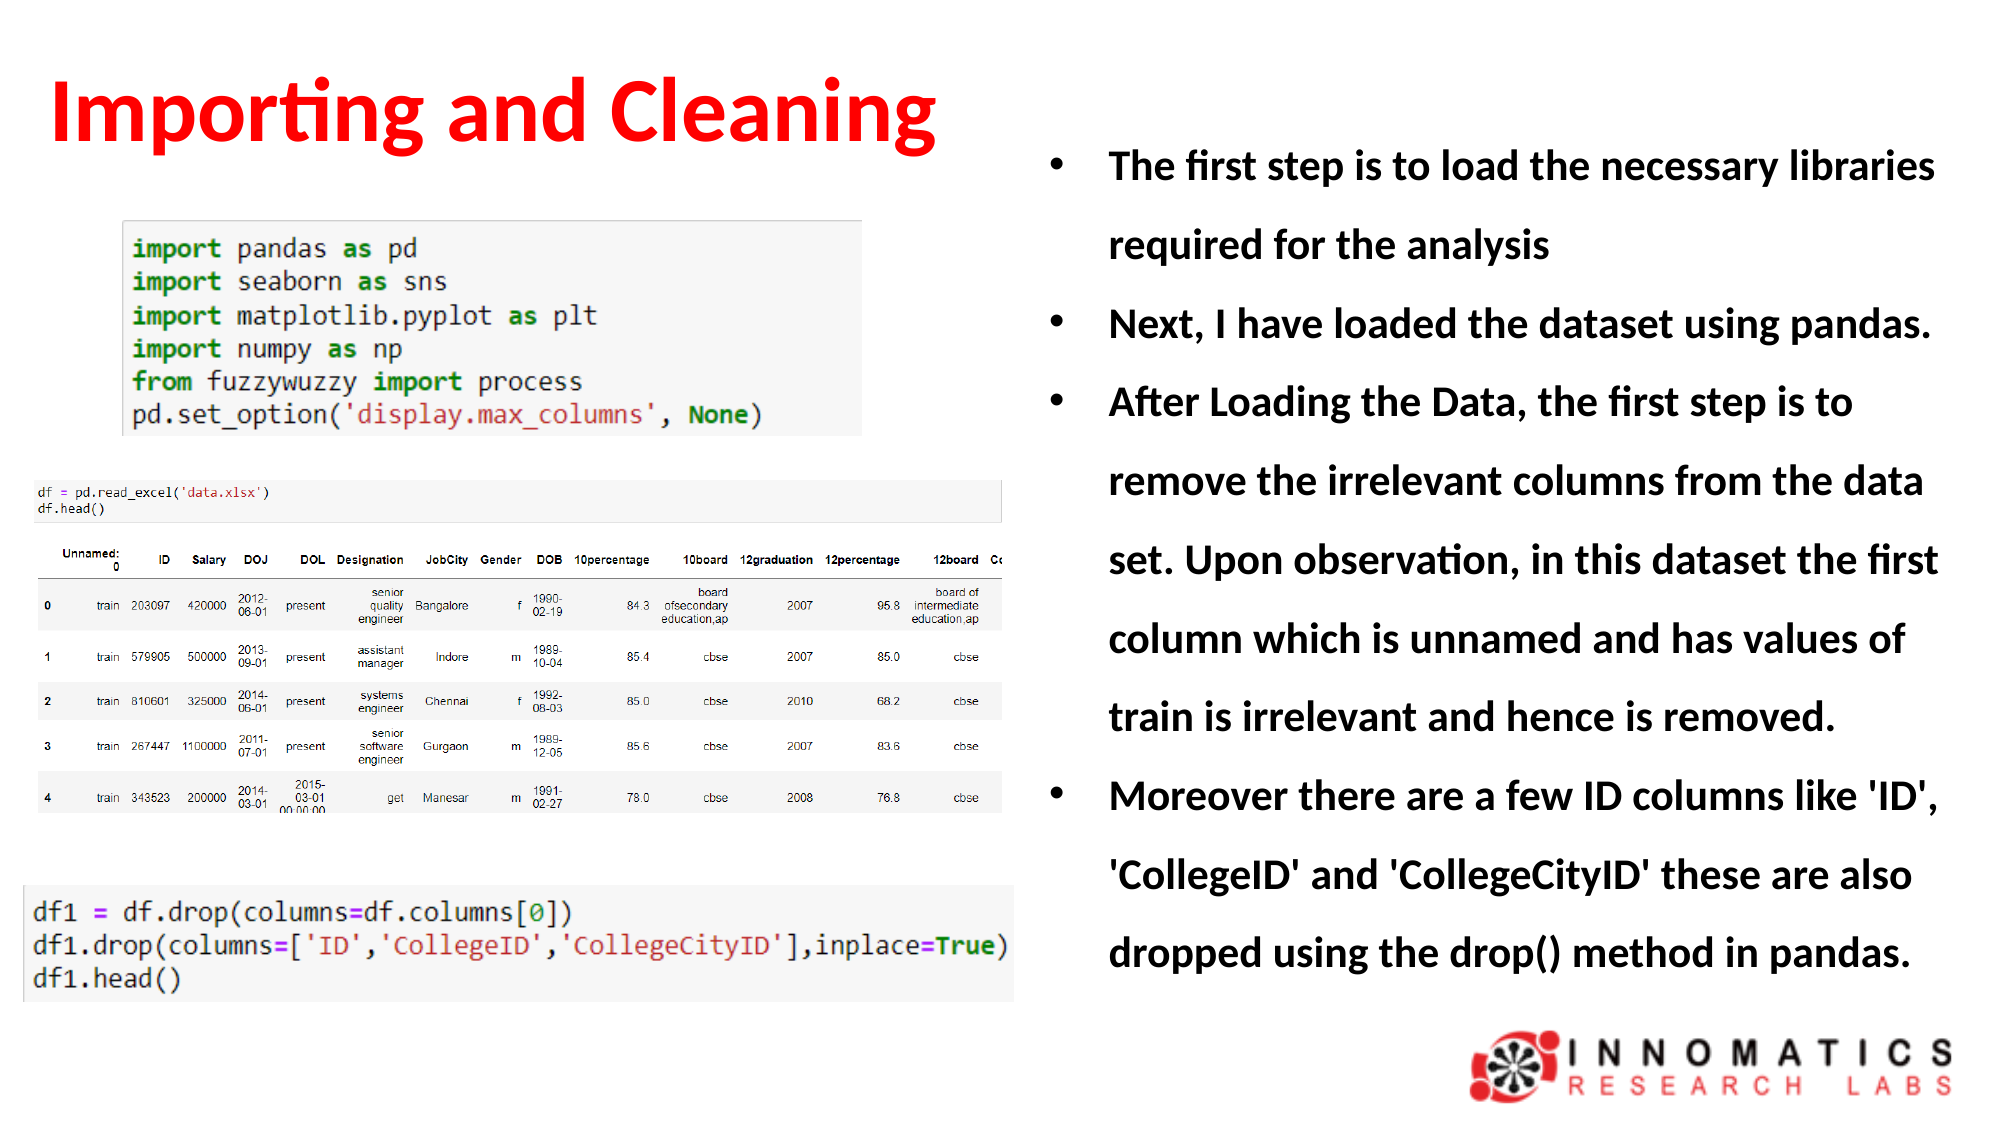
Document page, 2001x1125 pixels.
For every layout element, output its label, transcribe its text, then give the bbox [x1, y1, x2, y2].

picture [33, 479, 1003, 814]
picture [22, 885, 1014, 1002]
picture [122, 220, 862, 437]
title Importing and Cleaning [34, 3, 1760, 221]
picture [1445, 1029, 1975, 1125]
list The first step is to load the necessary libraries required for the analysis Next, I have loaded the dataset using pandas. After Loading the Data, the first step is to remove the irrelevant columns from the data set. Upon observation, in this dataset the first column which is unnamed and has values of train is irrelevant and hence is removed. Moreover there are a few ID columns like 'ID', 'CollegeID' and 'CollegeCityID' these are also dropped using the drop() method in pandas. [1018, 103, 2000, 1029]
